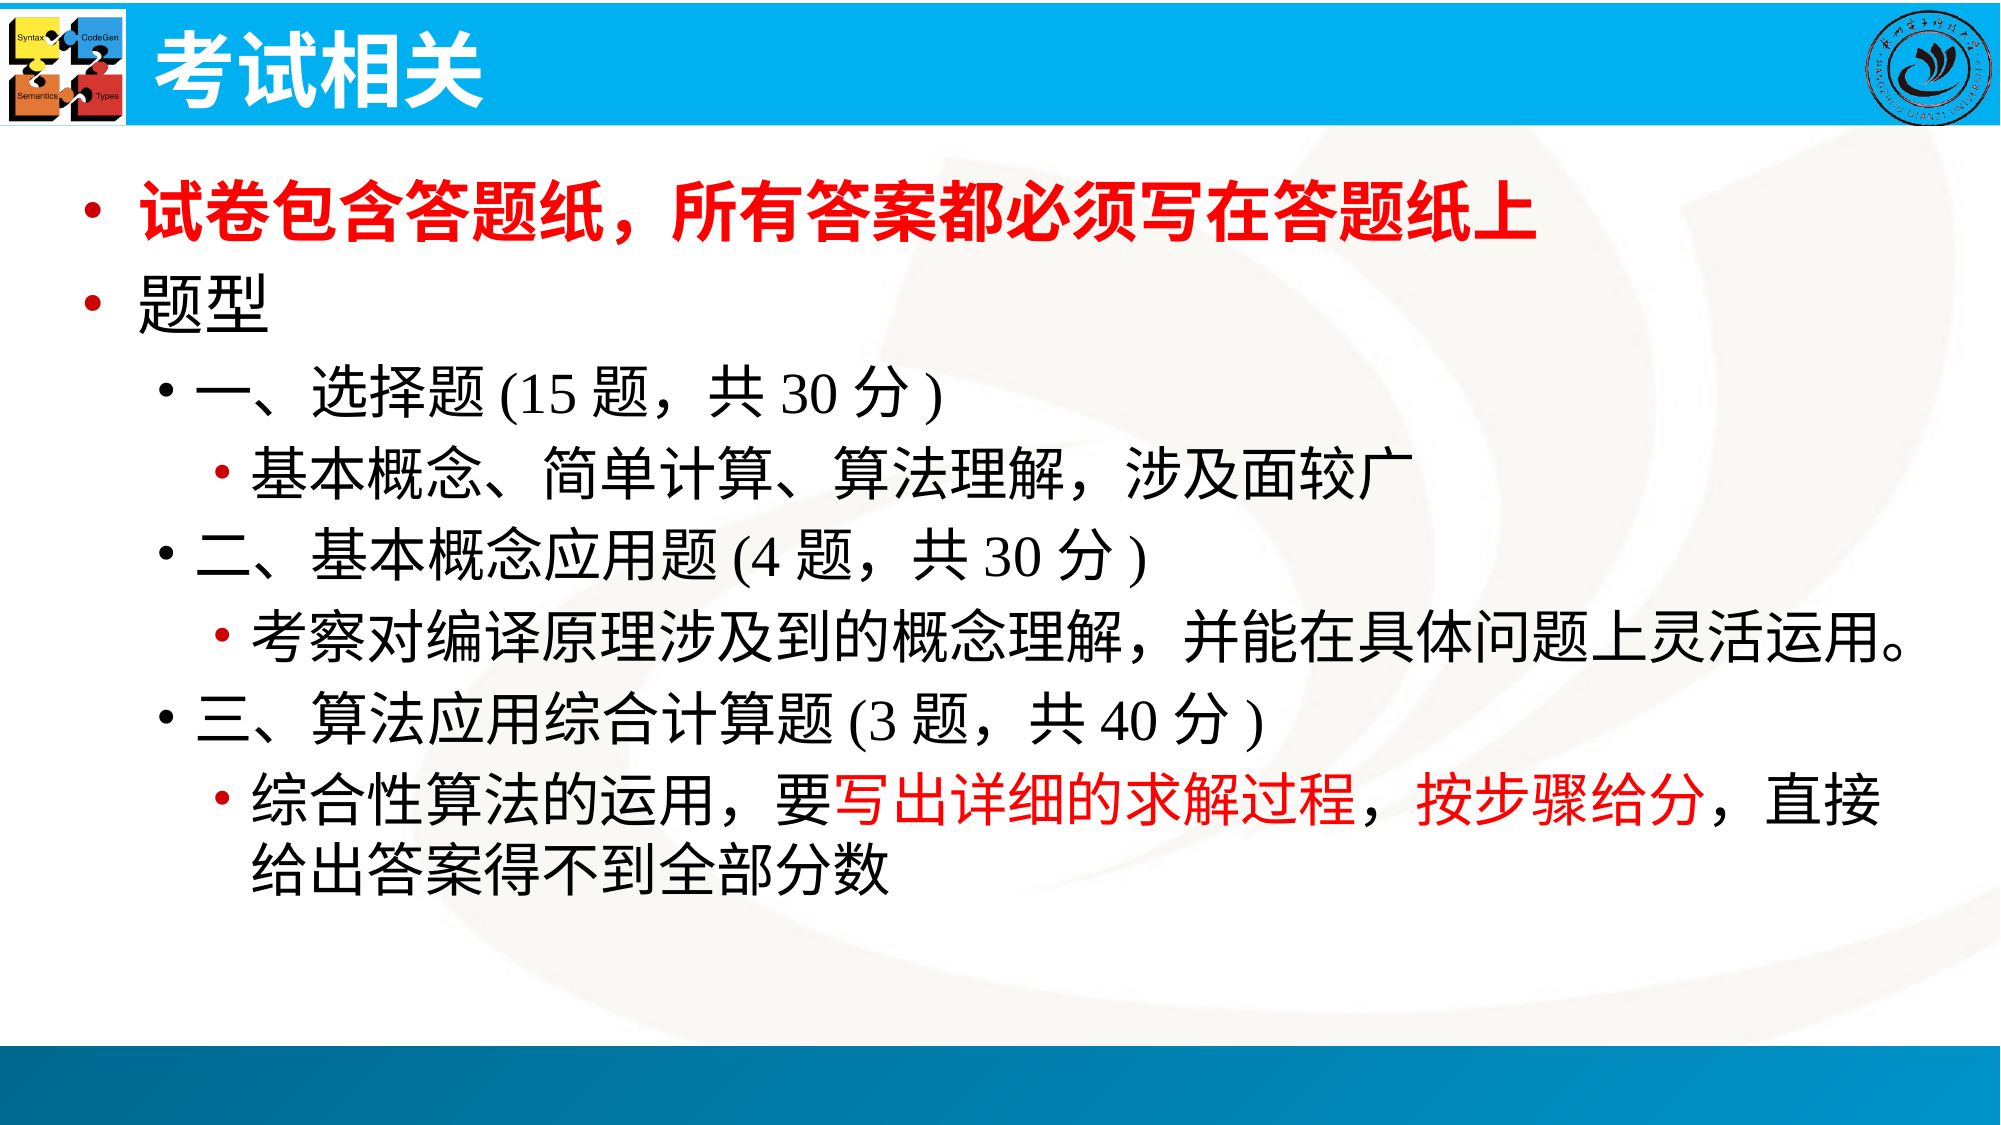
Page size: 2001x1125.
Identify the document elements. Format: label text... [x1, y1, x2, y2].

slide_number [873, 1042, 1308, 1118]
list 试卷包含答题纸，所有答案都必须写在答题纸上 题型 一、选择题(15题，共30分) 基本概念、简单计算、算法理解，涉及面较广 二、基本概念应用题(4题，共30分) 考察对编译原理涉及到的概念理解，并能在具体问题上灵活运用。 三、算法应用综合计算题(3题，共40分) 综合性算法的运用，要写出详细的求解过程，按步骤给分，直接给出答案得不到全部分数 [66, 162, 1934, 980]
title 考试相关 [137, 6, 1934, 126]
